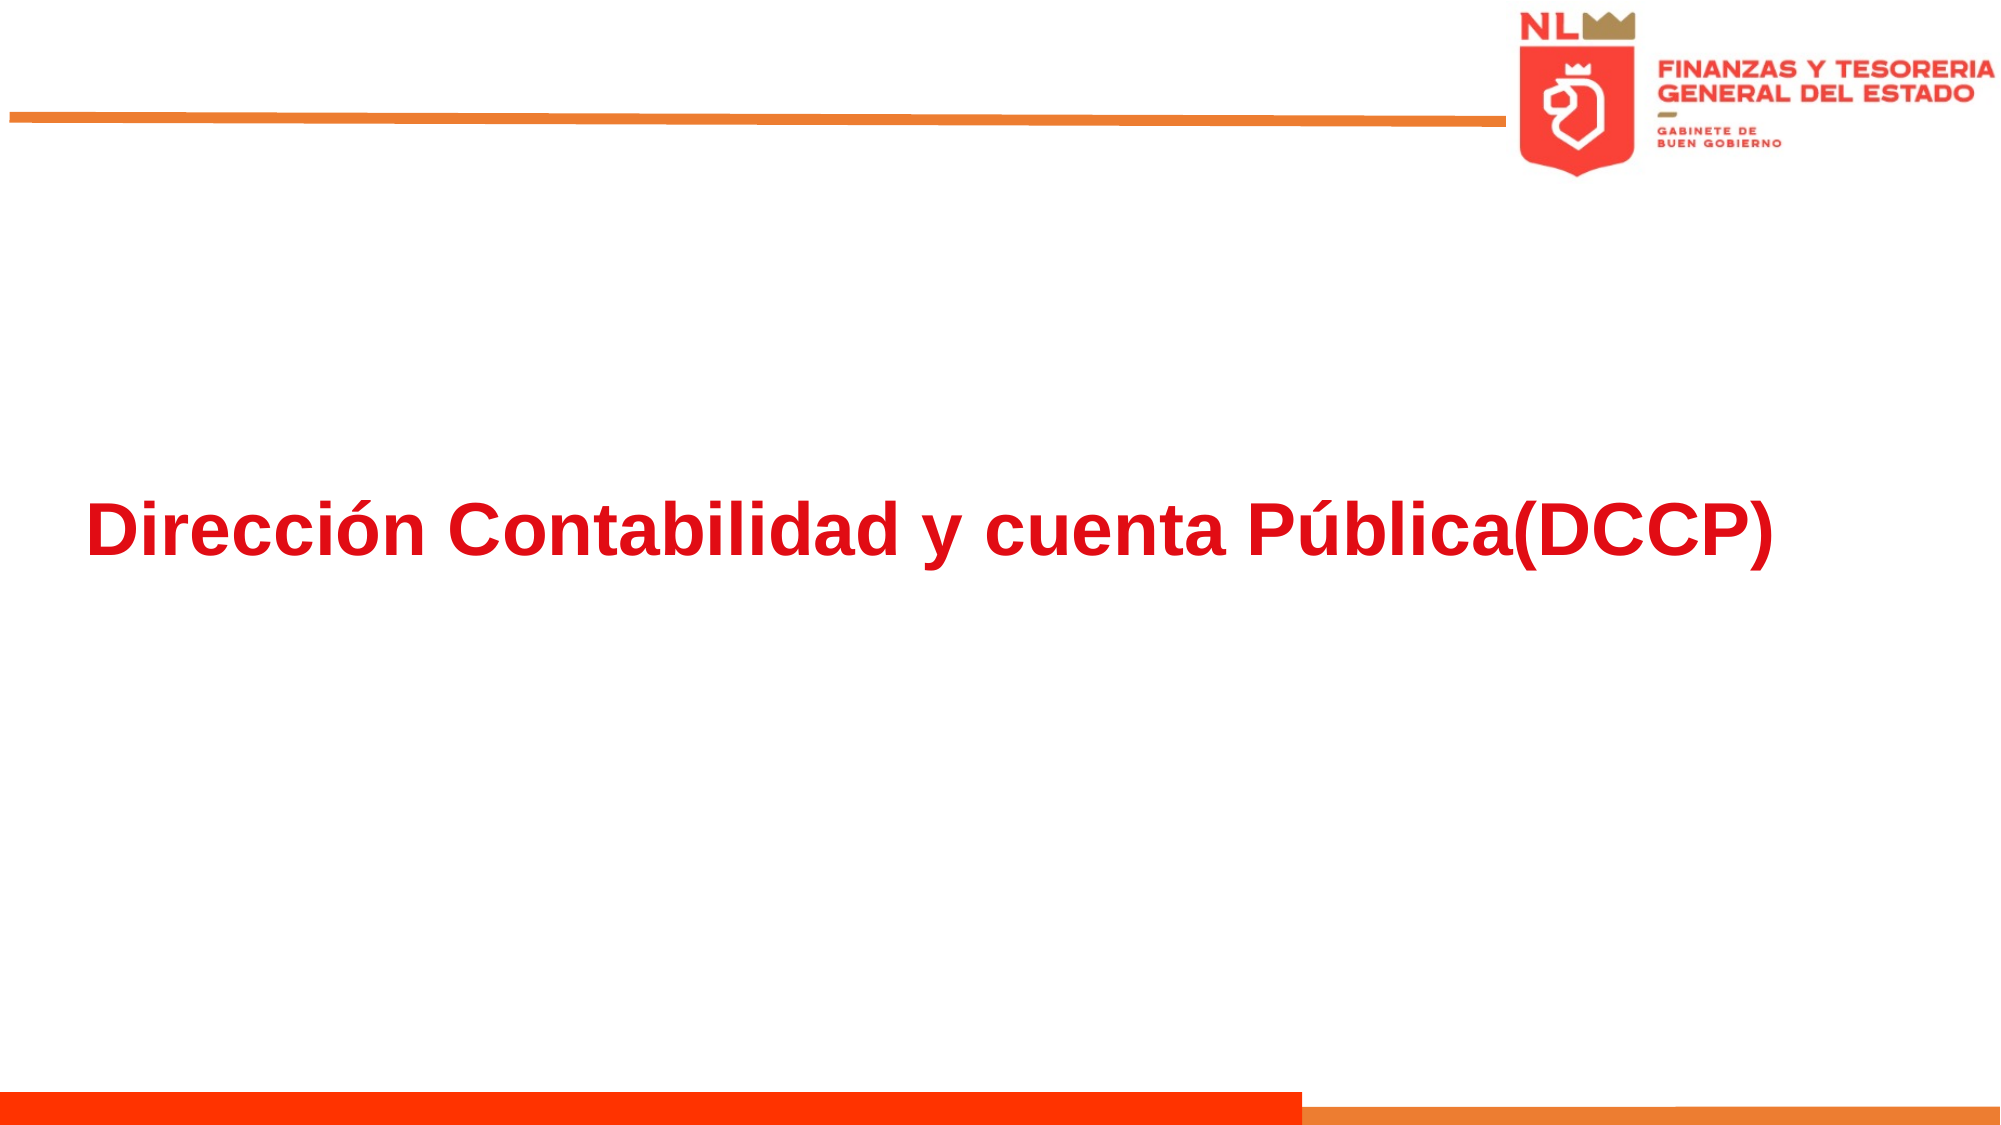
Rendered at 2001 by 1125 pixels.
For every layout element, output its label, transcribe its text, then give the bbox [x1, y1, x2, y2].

picture [1506, 1, 2000, 184]
text_box Dirección Contabilidad y cuenta Pública(DCCP) [70, 473, 1971, 579]
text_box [9, 117, 1506, 123]
text_box [0, 1091, 1303, 1125]
